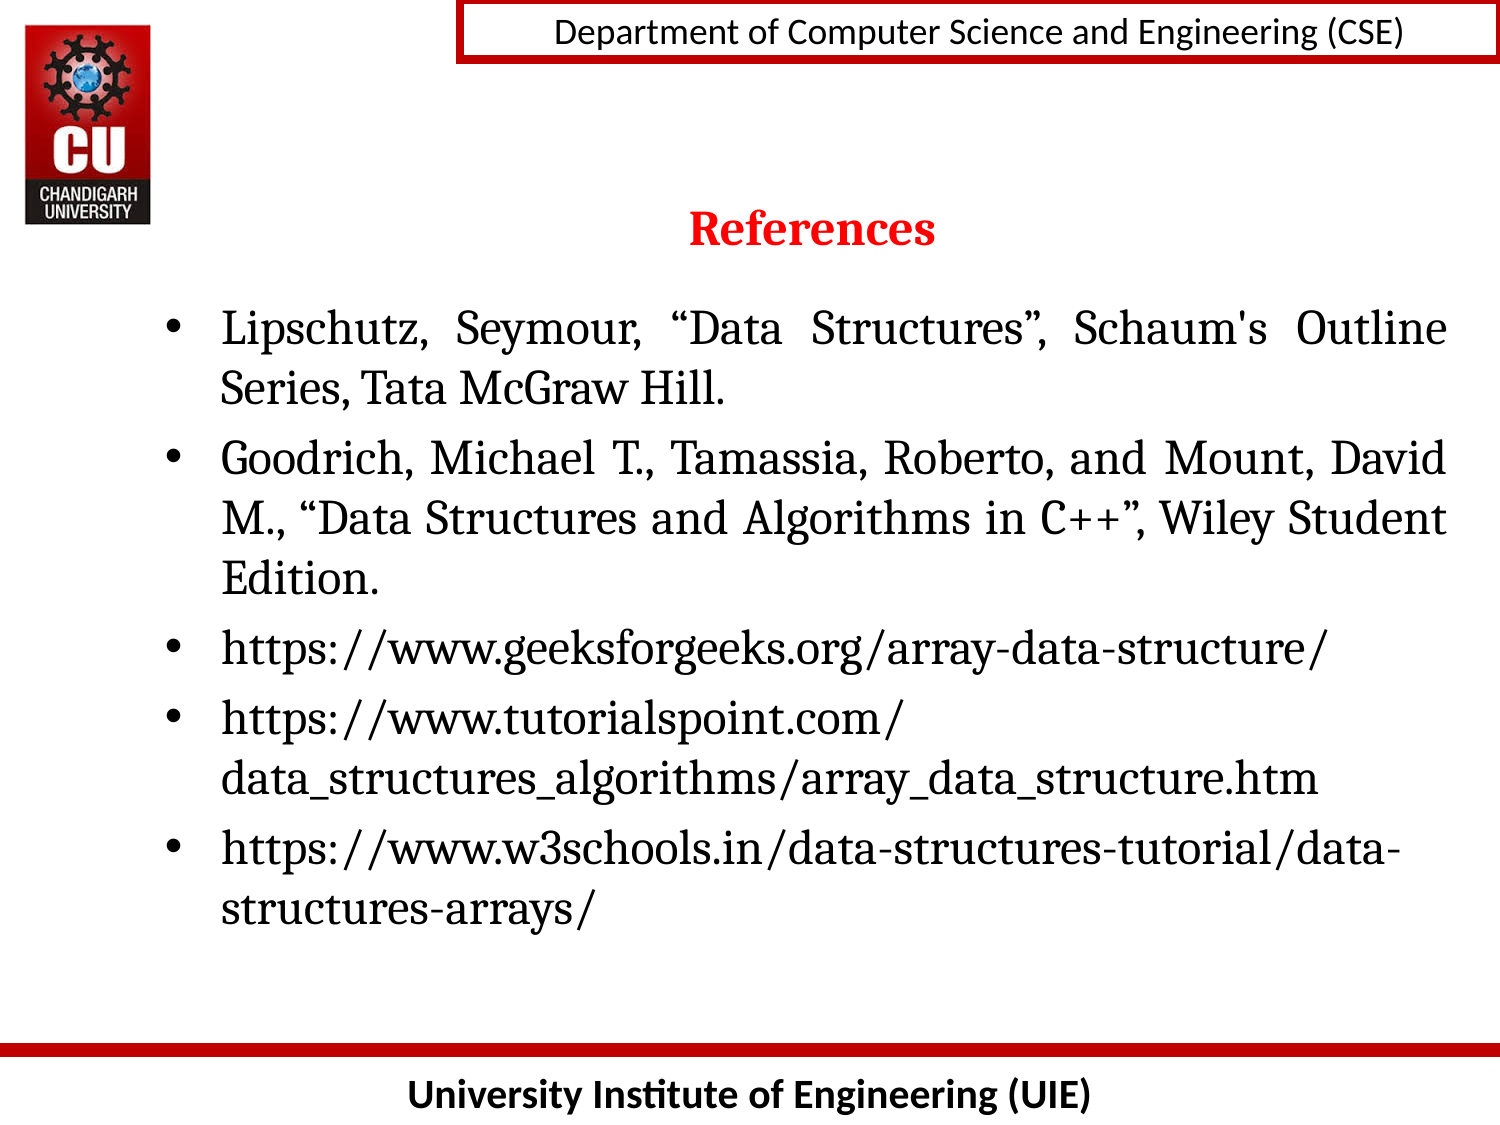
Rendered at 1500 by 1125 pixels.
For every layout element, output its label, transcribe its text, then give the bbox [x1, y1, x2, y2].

title References [162, 174, 1463, 275]
picture [24, 24, 151, 225]
list Lipschutz, Seymour, “Data Structures”, Schaum's Outline Series, Tata McGraw Hill. Goodrich, Michael T., Tamassia, Roberto, and Mount, David M., “Data Structures and Algorithms in C++”, Wiley Student Edition. https://www.geeksforgeeks.org/array-data-structure/ https://www.tutorialspoint.com/data_structures_algorithms/array_data_structure.htm https://www.w3schools.in/data-structures-tutorial/data-structures-arrays/ [150, 287, 1463, 1025]
